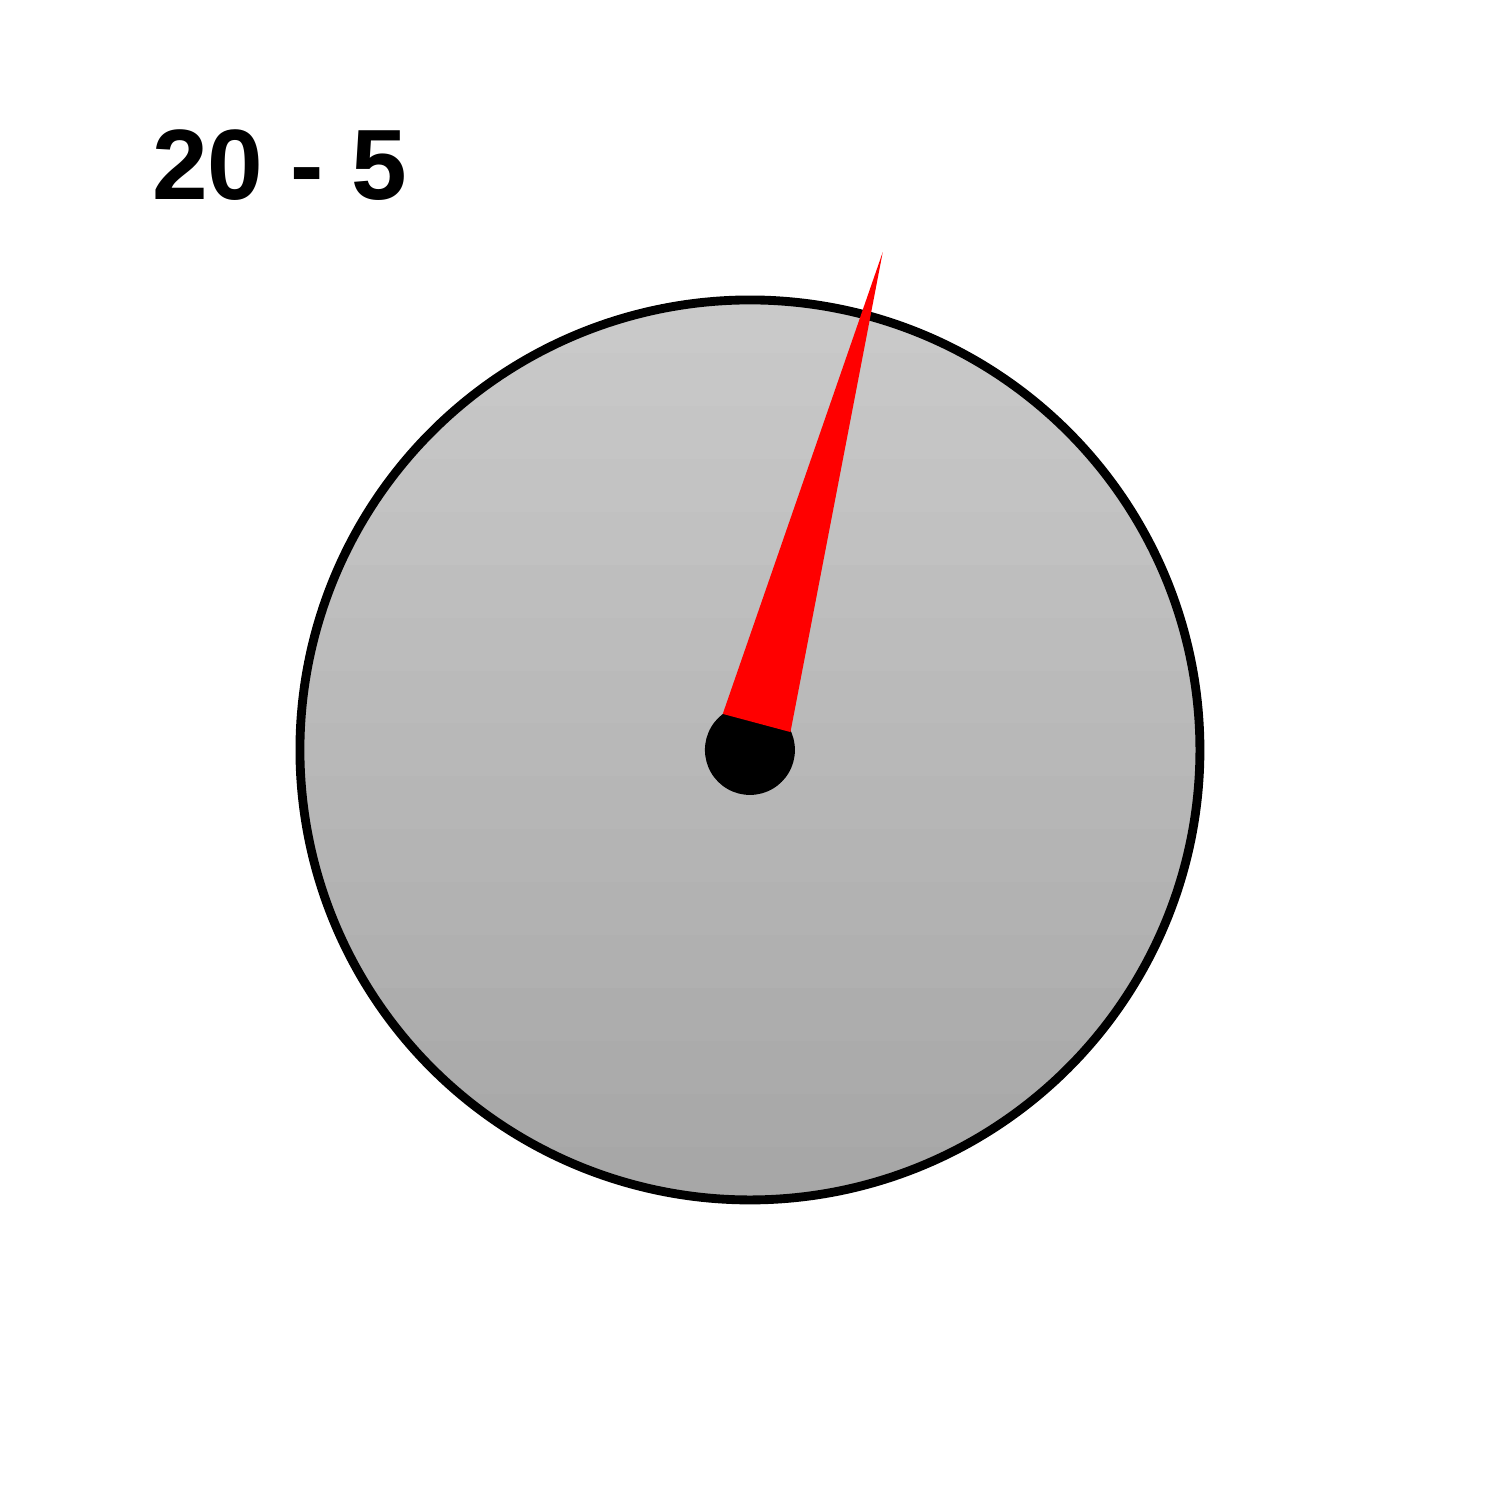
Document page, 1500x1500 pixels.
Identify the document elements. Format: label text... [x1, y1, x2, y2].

text_box [722, 252, 883, 733]
text_box [704, 714, 795, 795]
text_box [299, 299, 1200, 1200]
text_box 20 - 5 [95, 84, 465, 264]
